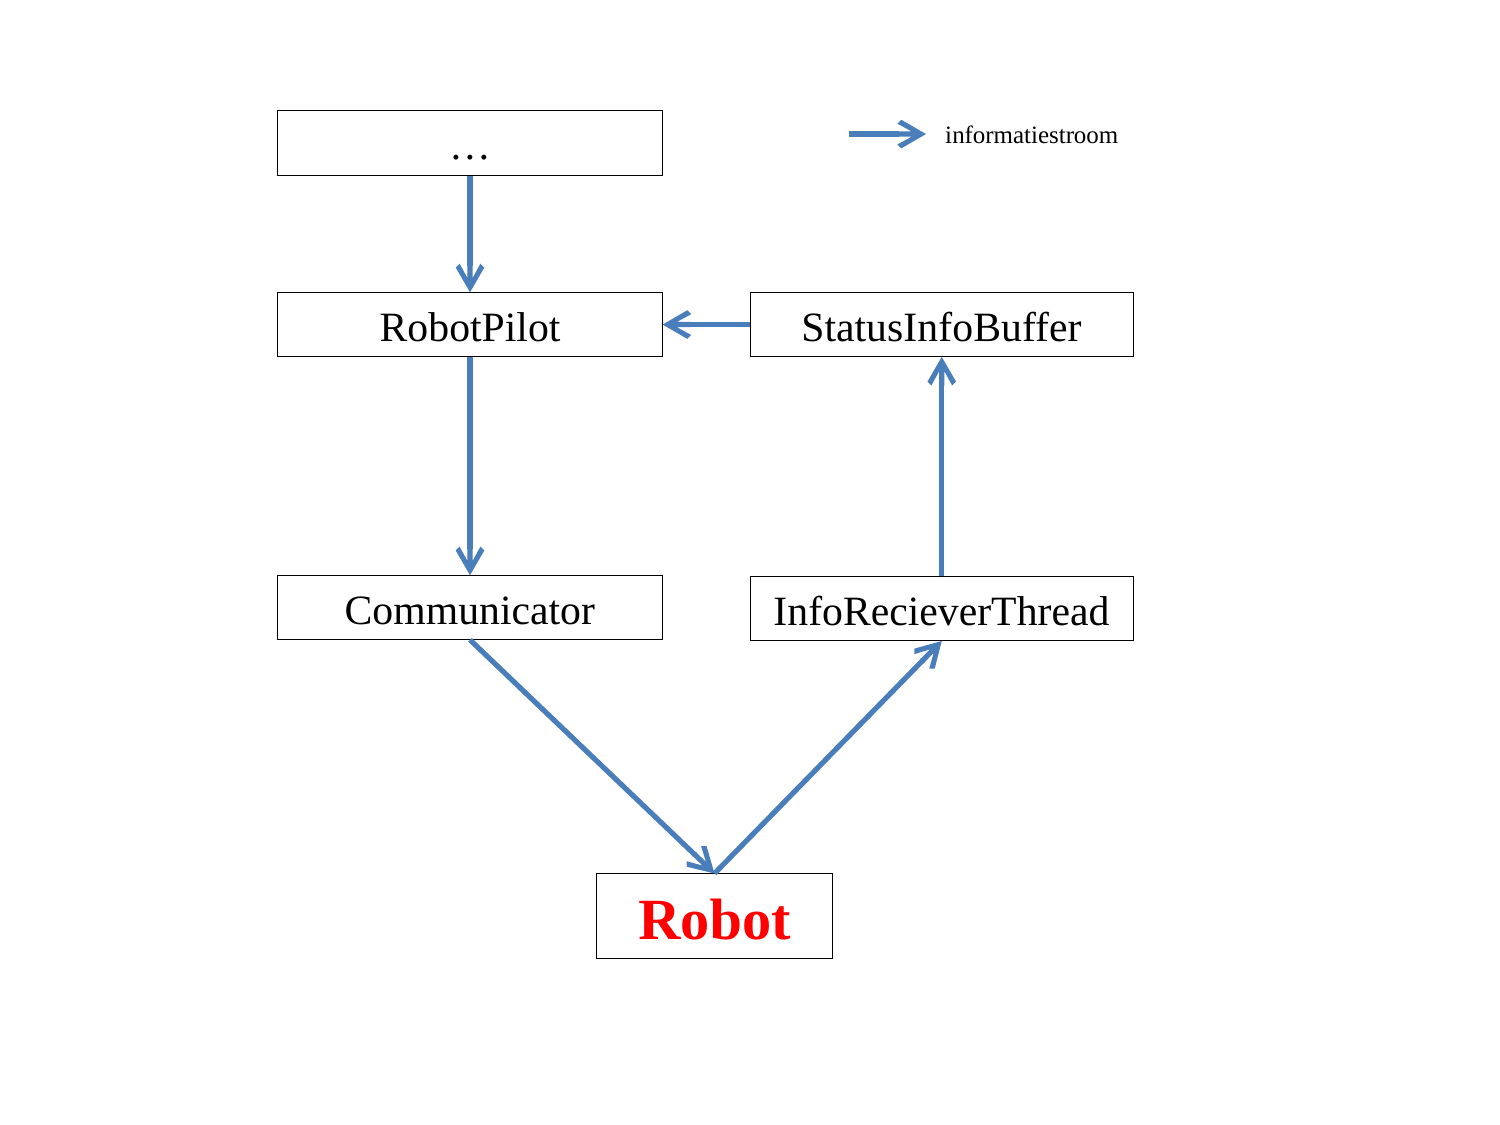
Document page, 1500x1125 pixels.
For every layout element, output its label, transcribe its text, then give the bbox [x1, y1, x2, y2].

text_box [714, 641, 942, 874]
text_box Communicator [277, 575, 663, 640]
text_box Robot [596, 880, 833, 959]
text_box … [277, 110, 663, 176]
text_box StatusInfoBuffer [750, 292, 1134, 357]
text_box InfoRecieverThread [750, 576, 1134, 641]
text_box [848, 110, 1134, 157]
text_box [469, 640, 713, 874]
text_box RobotPilot [277, 292, 663, 357]
